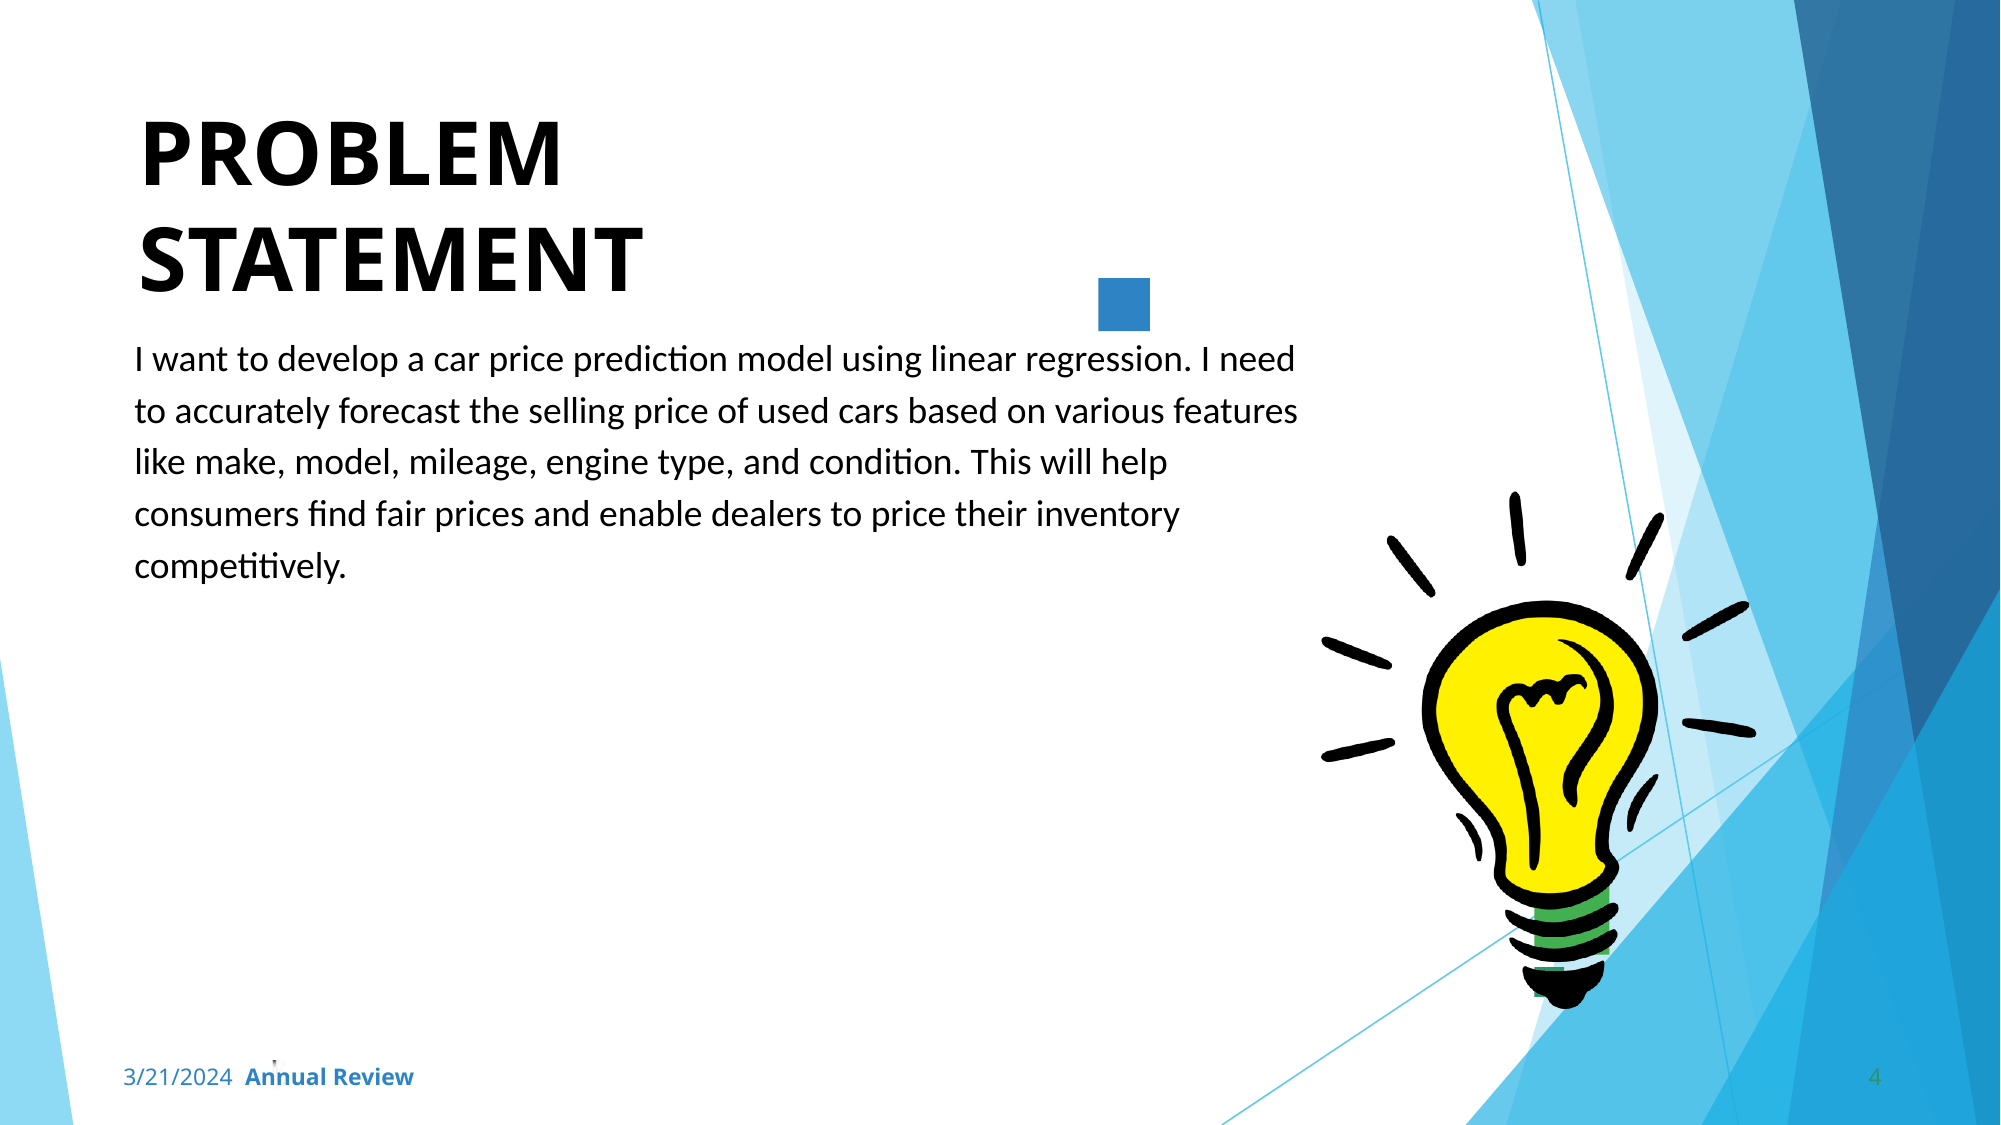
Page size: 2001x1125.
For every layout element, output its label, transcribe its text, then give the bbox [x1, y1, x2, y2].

slide_number ‹#› [1849, 1061, 1890, 1125]
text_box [1310, 480, 1765, 1016]
title PROBLEM STATEMENT [136, 94, 1062, 310]
picture [110, 1060, 463, 1094]
text_box I want to develop a car price prediction model using linear regression. I need to accurately forecast the selling price of used cars based on various features like make, model, mileage, engine type, and condition. This will help consumers find fair prices and enable dealers to price their inventory competitively. [119, 312, 1320, 919]
text_box [1098, 278, 1150, 312]
